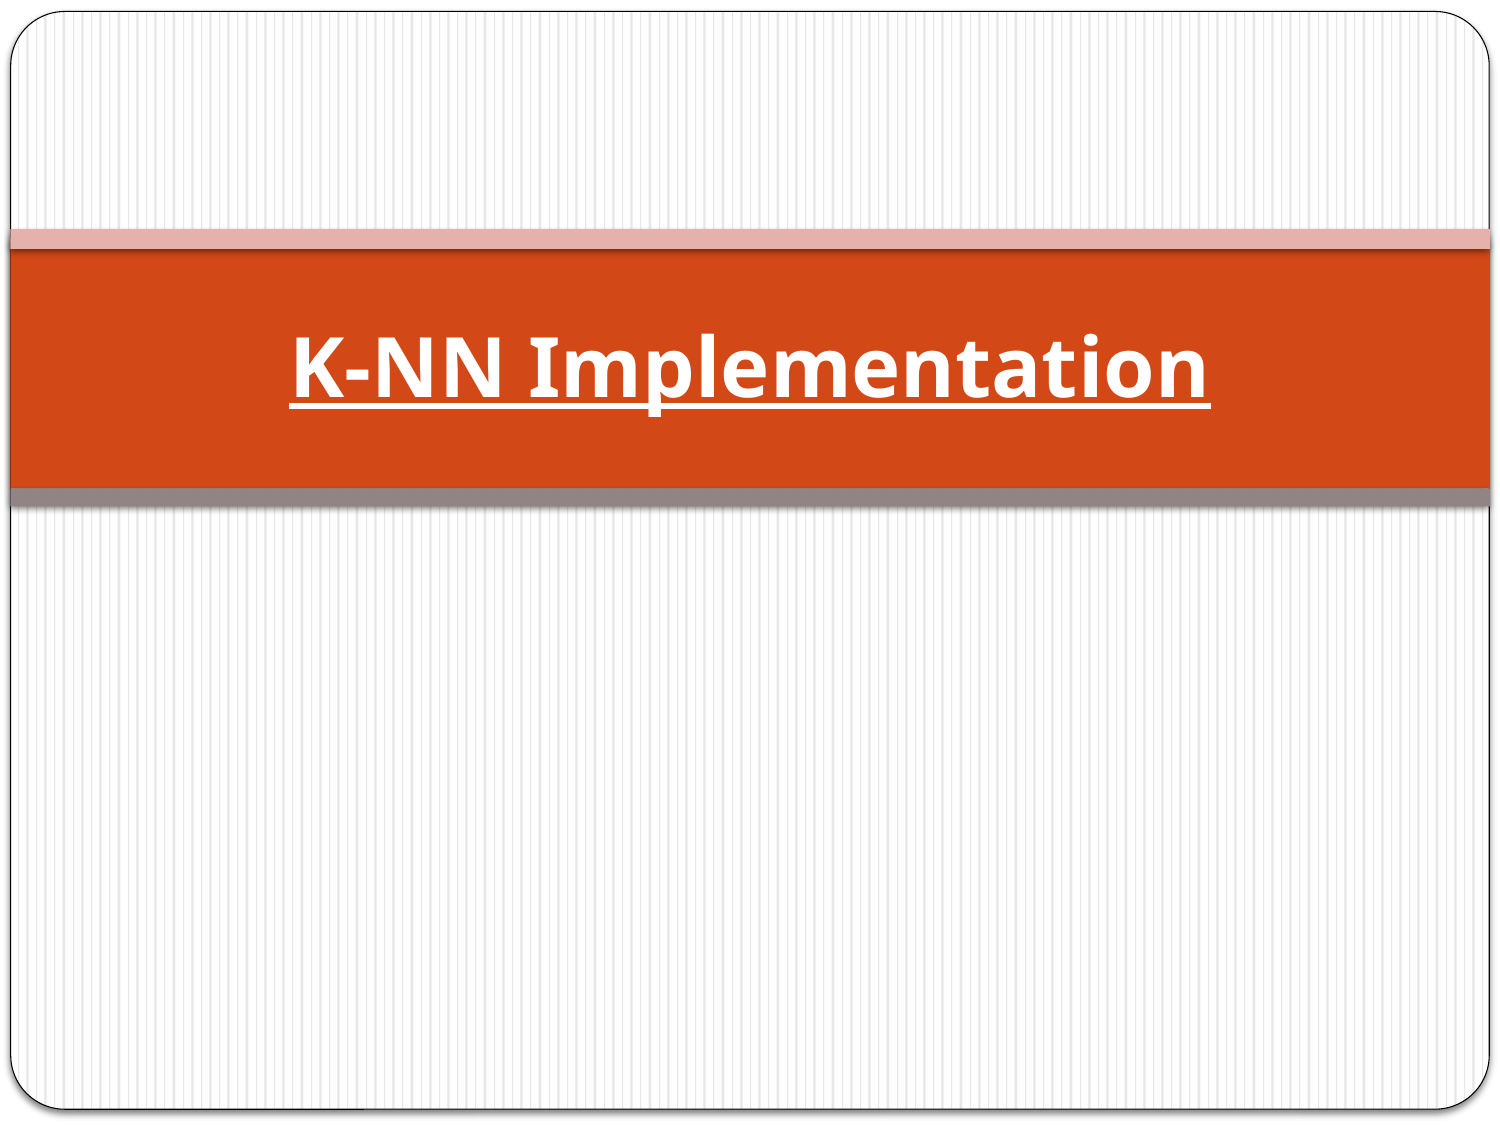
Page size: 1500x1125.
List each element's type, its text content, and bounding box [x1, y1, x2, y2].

title K-NN Implementation [75, 247, 1425, 489]
